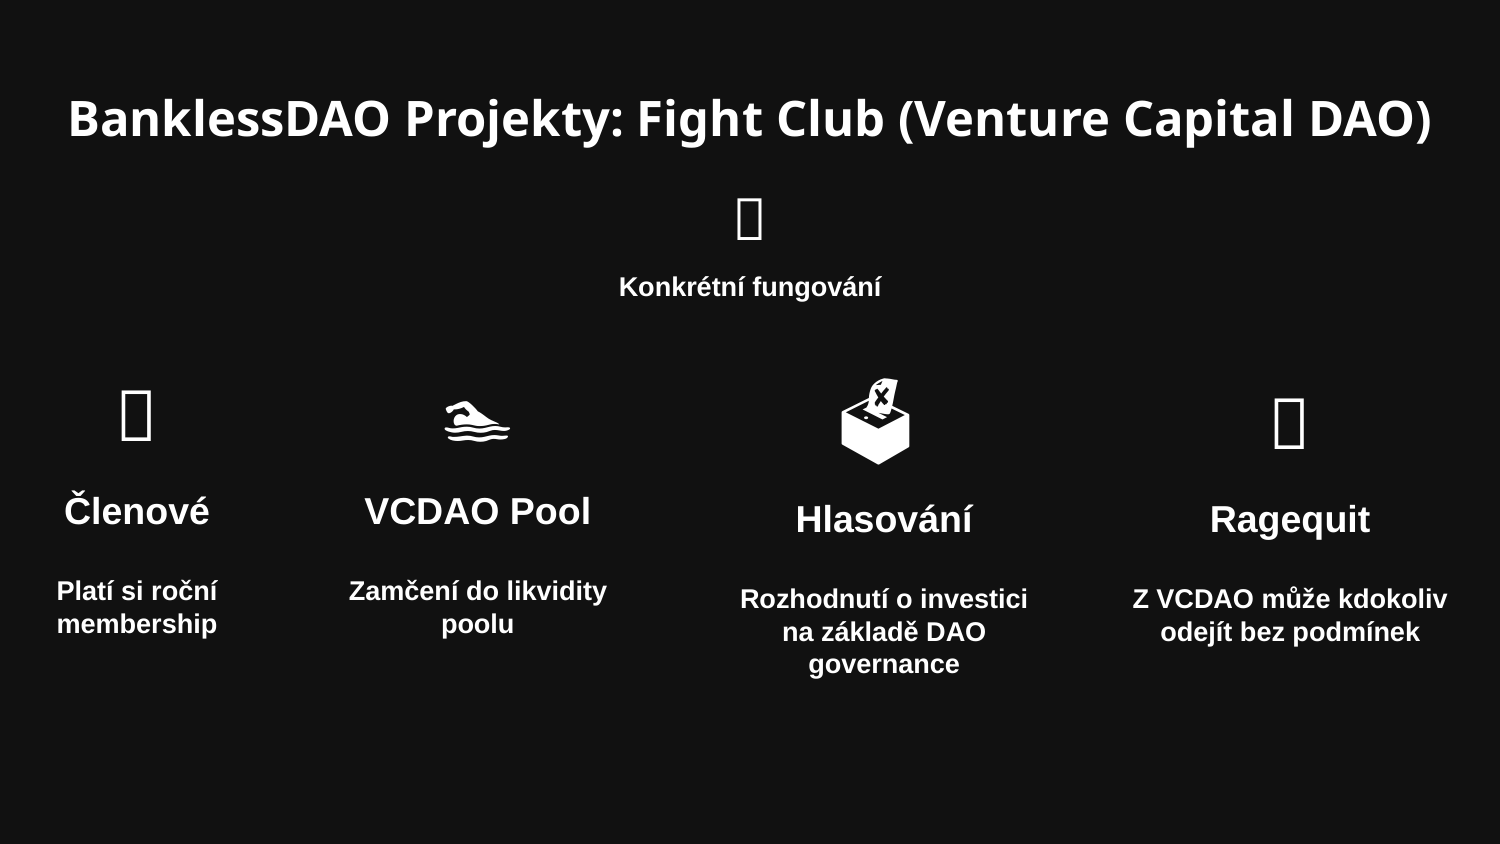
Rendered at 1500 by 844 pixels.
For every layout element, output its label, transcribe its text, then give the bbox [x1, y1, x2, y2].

text_box Konkrétní fungování [574, 254, 926, 330]
text_box 🤬 [1209, 363, 1371, 478]
text_box 🧑 [56, 355, 218, 470]
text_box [0, 471, 300, 635]
title BanklessDAO Projekty: Fight Club (Venture Capital DAO) [51, 72, 1449, 167]
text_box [301, 471, 654, 635]
text_box 🗳️ [795, 363, 957, 478]
text_box 🚧 [669, 166, 831, 254]
text_box 🏊 [397, 355, 559, 470]
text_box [707, 480, 1061, 643]
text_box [1113, 480, 1467, 643]
